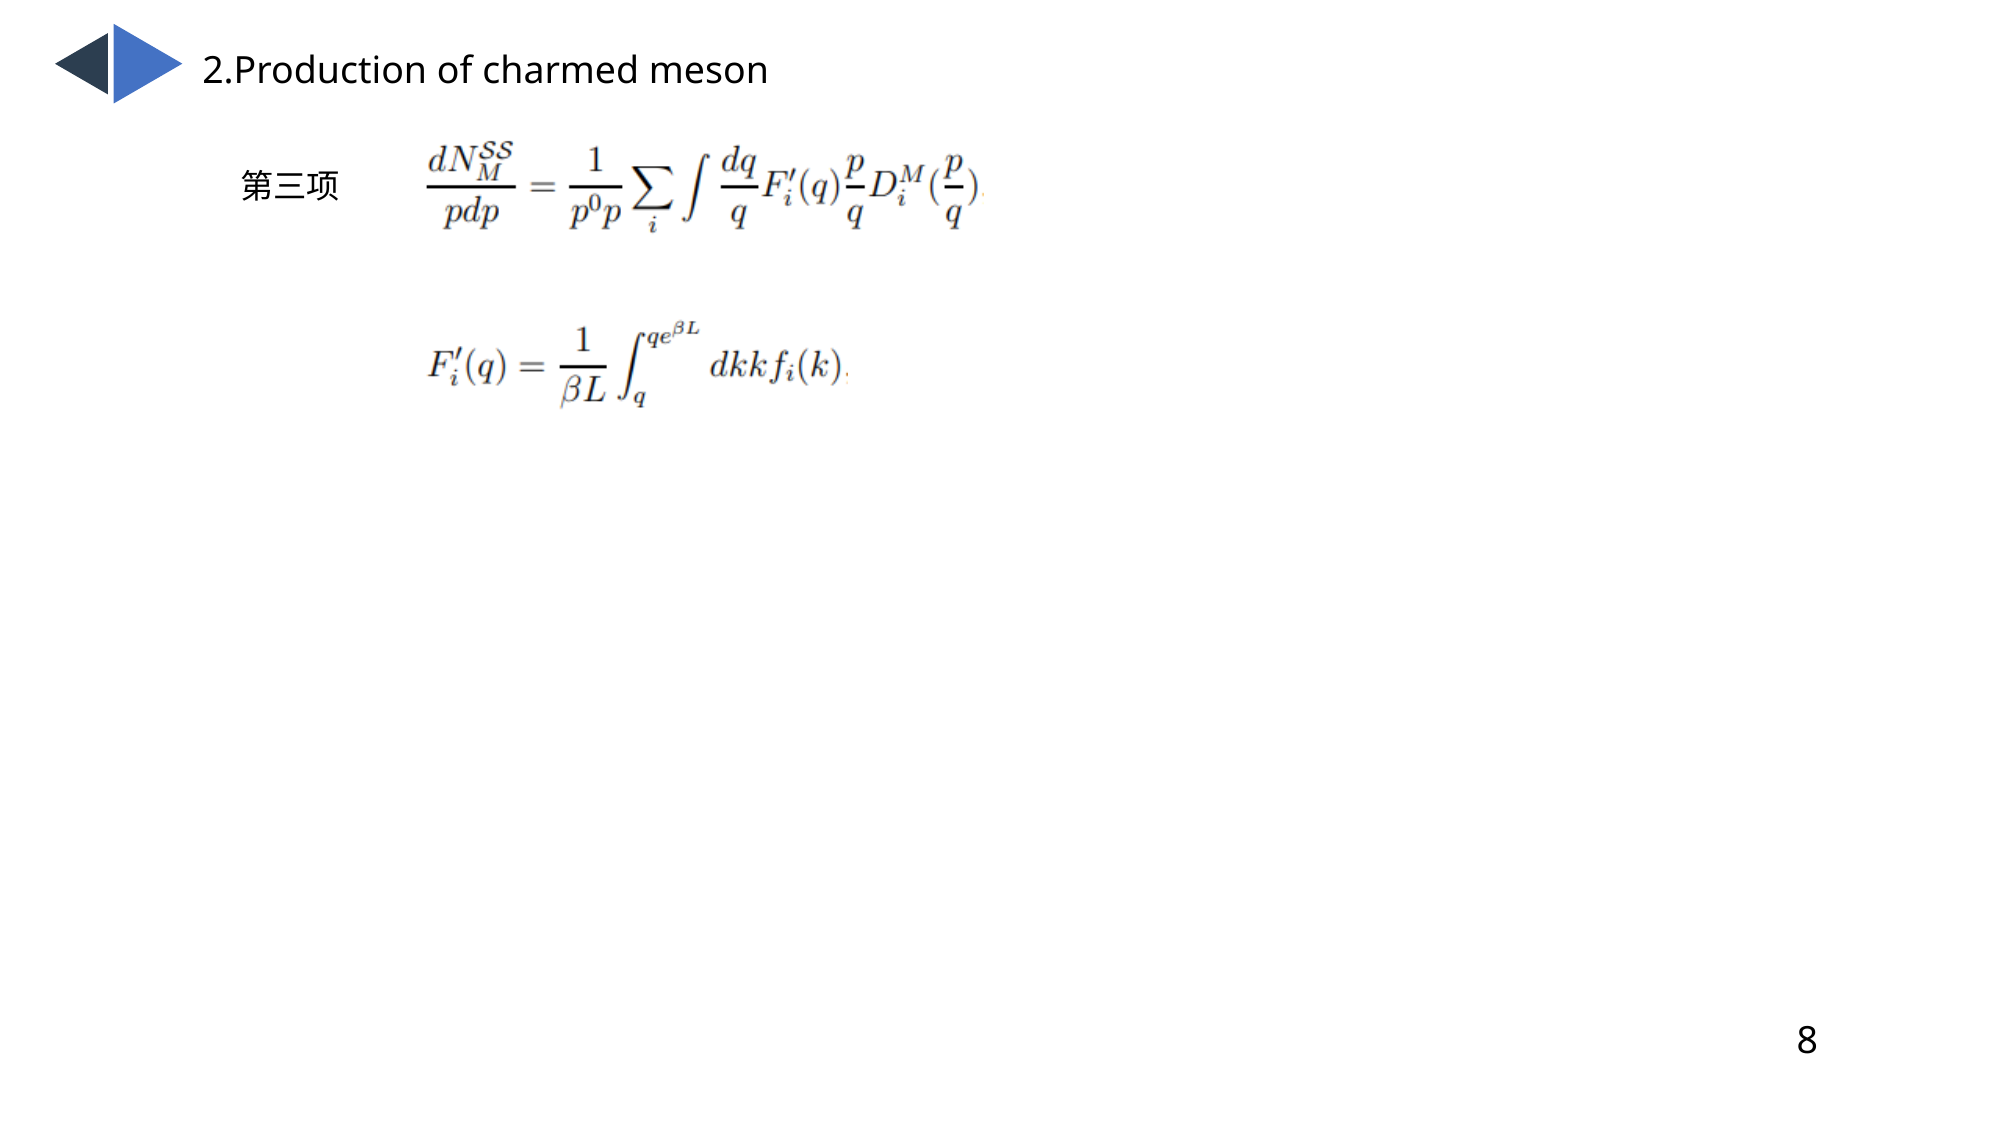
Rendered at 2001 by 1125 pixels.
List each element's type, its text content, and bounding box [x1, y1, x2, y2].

picture [391, 309, 848, 414]
picture [391, 121, 984, 250]
text_box 2.Production of charmed meson [187, 38, 1188, 99]
text_box 第三项 [225, 158, 391, 213]
